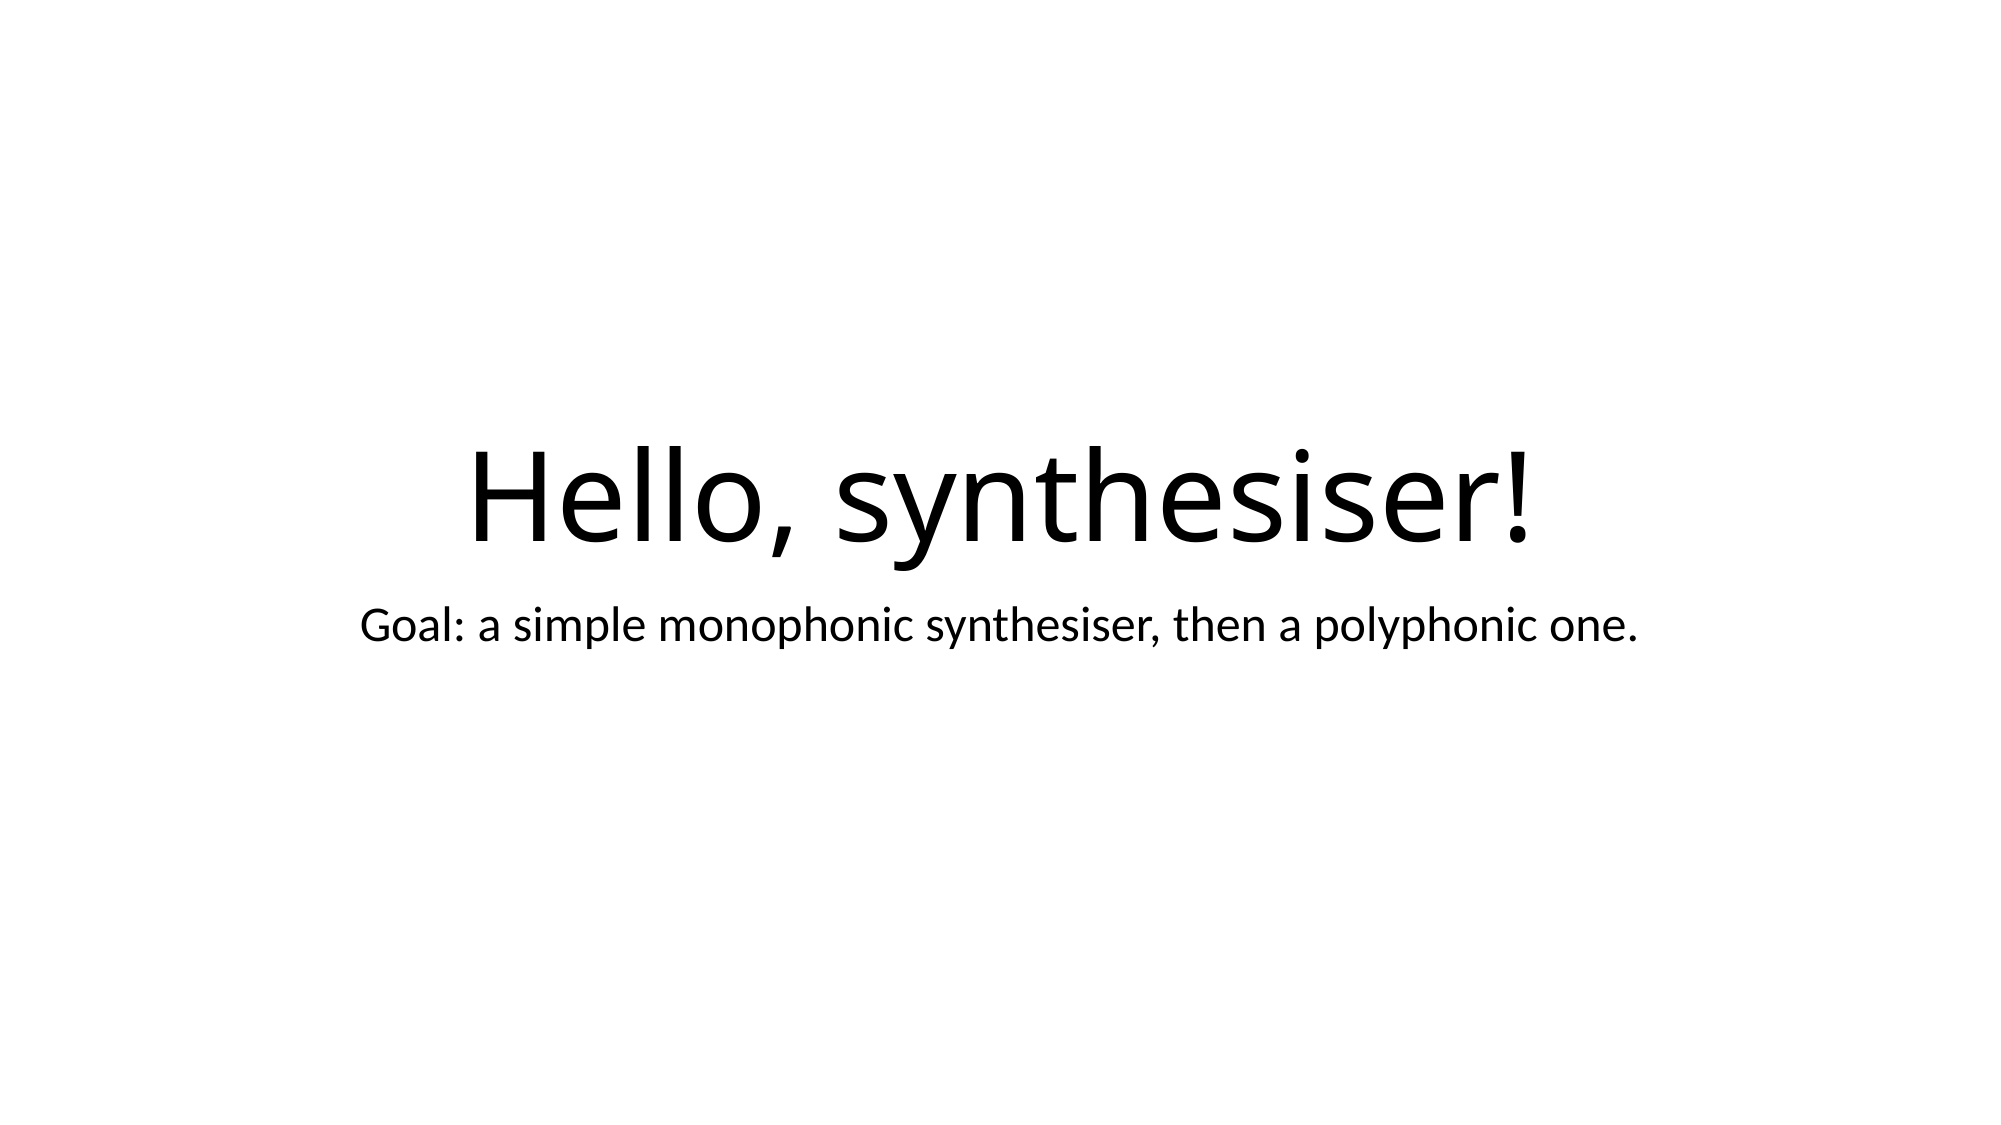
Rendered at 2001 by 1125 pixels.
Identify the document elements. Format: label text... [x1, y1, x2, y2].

subtitle Goal: a simple monophonic synthesiser, then a polyphonic one. [249, 590, 1750, 863]
title Hello, synthesiser! [249, 184, 1750, 576]
